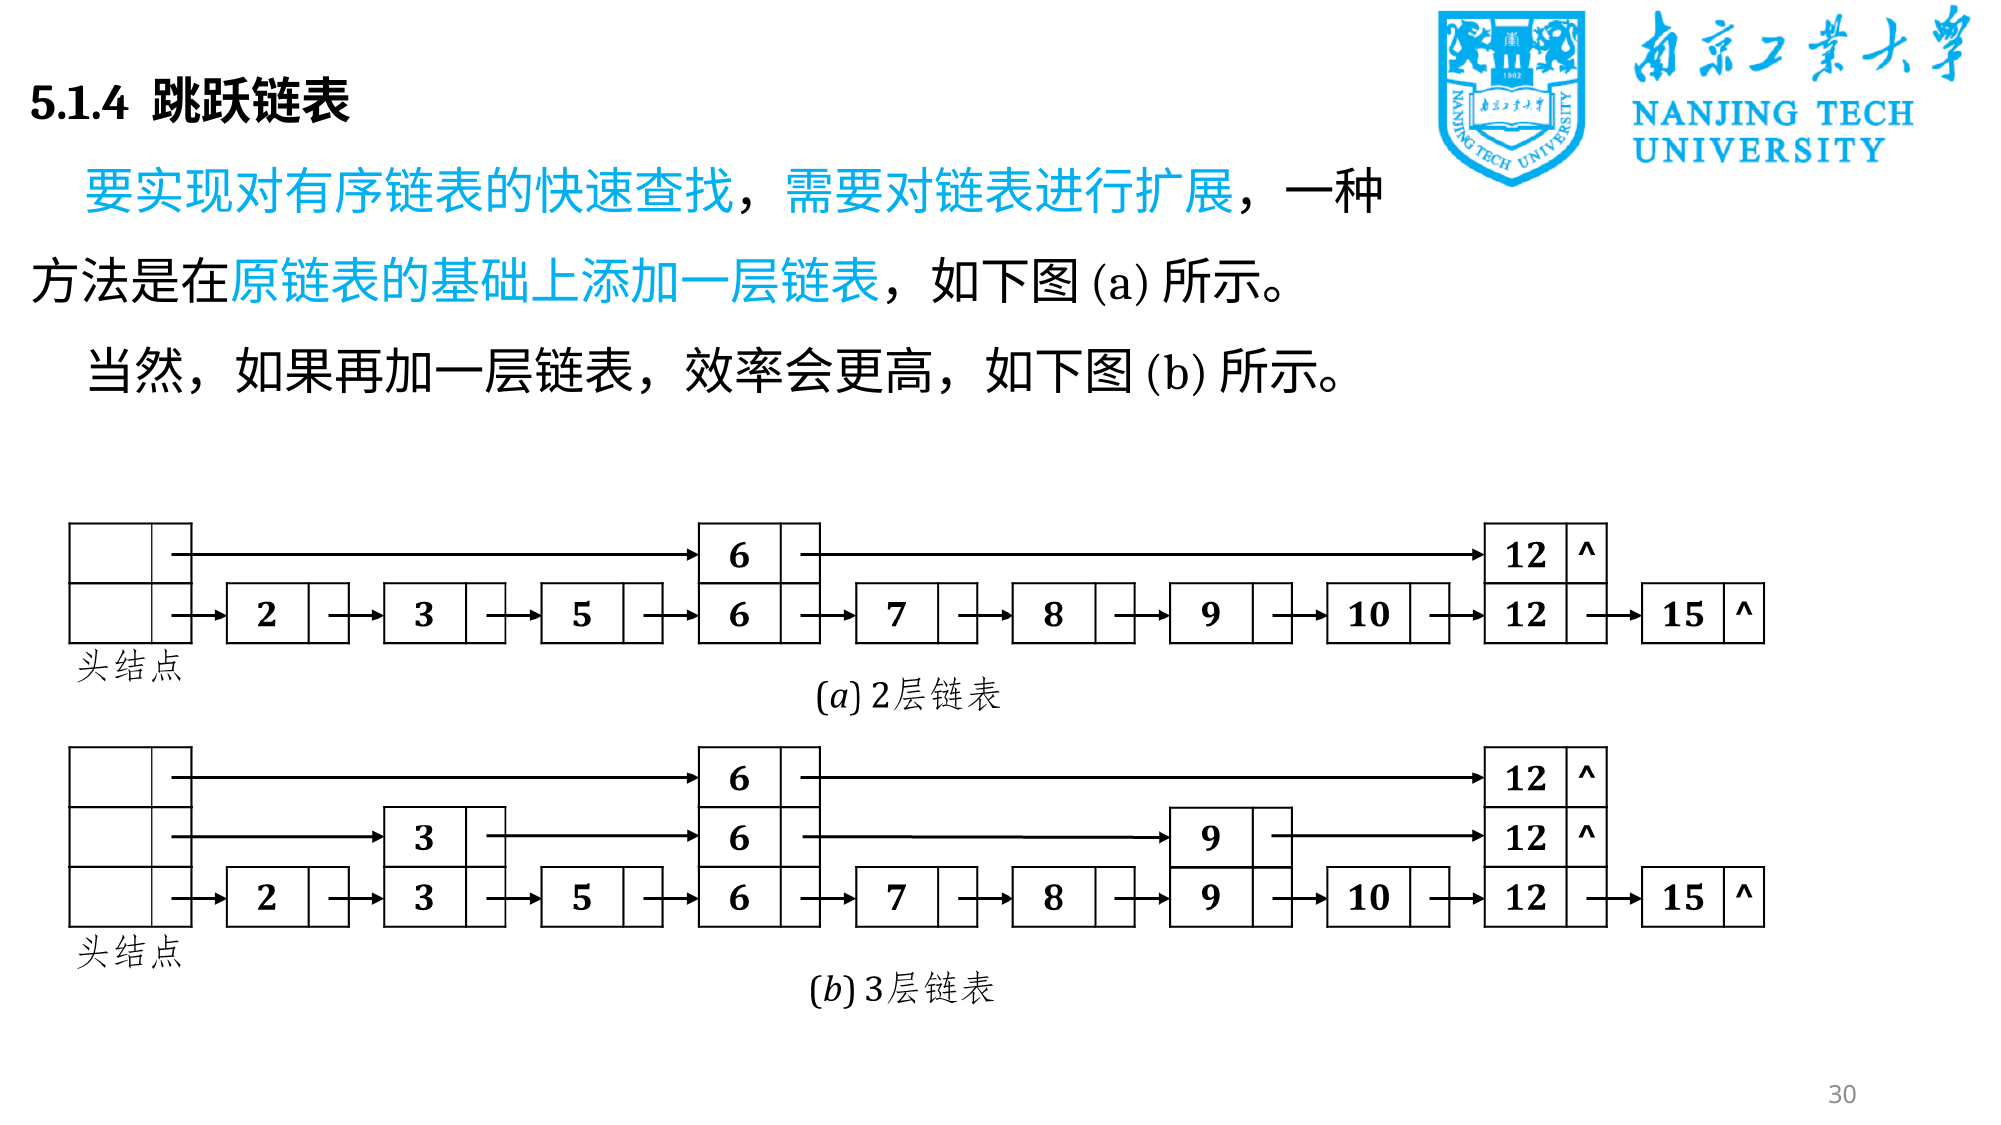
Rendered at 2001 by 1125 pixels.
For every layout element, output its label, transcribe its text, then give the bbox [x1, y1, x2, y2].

list 5.1.4 跳跃链表 要实现对有序链表的快速查找，需要对链表进行扩展，一种方法是在原链表的基础上添加一层链表，如下图(a)所示。 当然，如果再加一层链表，效率会更高，如下图(b)所示。 [15, 32, 1422, 516]
picture [1434, 0, 2001, 191]
picture [51, 517, 1766, 1031]
slide_number 30 [1421, 1066, 1872, 1125]
